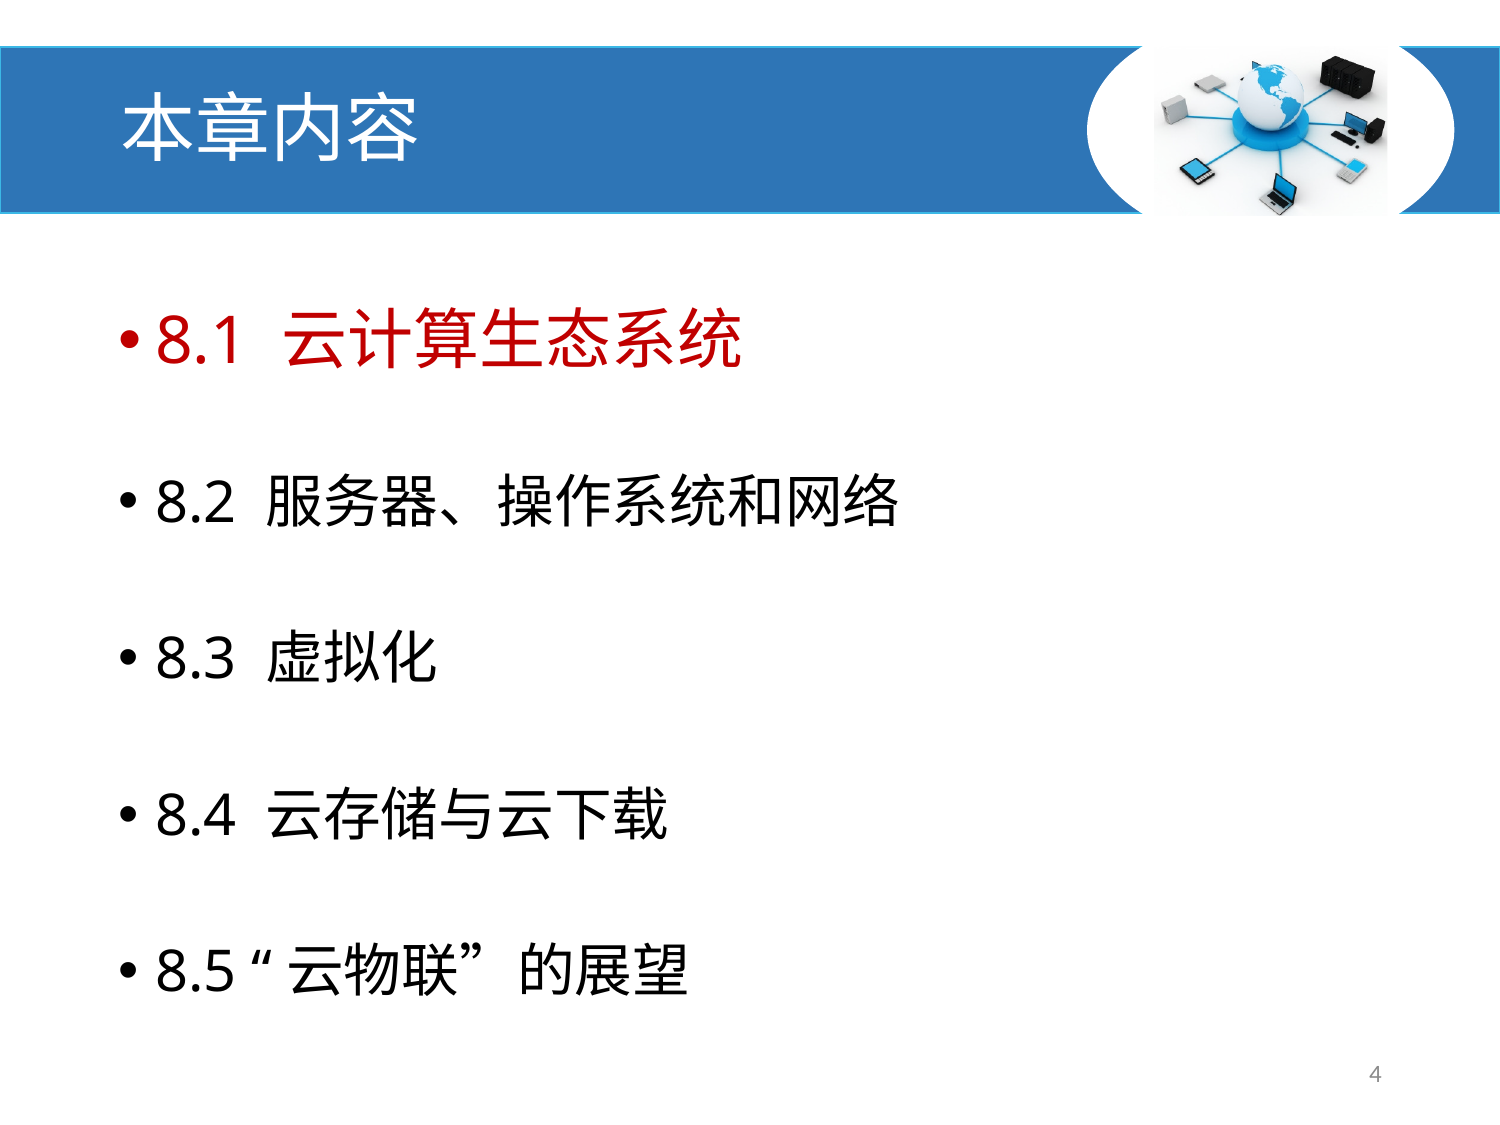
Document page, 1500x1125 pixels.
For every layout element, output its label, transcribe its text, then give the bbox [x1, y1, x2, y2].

picture [1154, 46, 1388, 216]
slide_number 4 [1059, 1042, 1397, 1103]
title 本章内容 [105, 50, 1060, 214]
list 8.1 云计算生态系统 8.2 服务器、操作系统和网络 8.3 虚拟化 8.4 云存储与云下载 8.5 “云物联”的展望 [103, 299, 1397, 1014]
